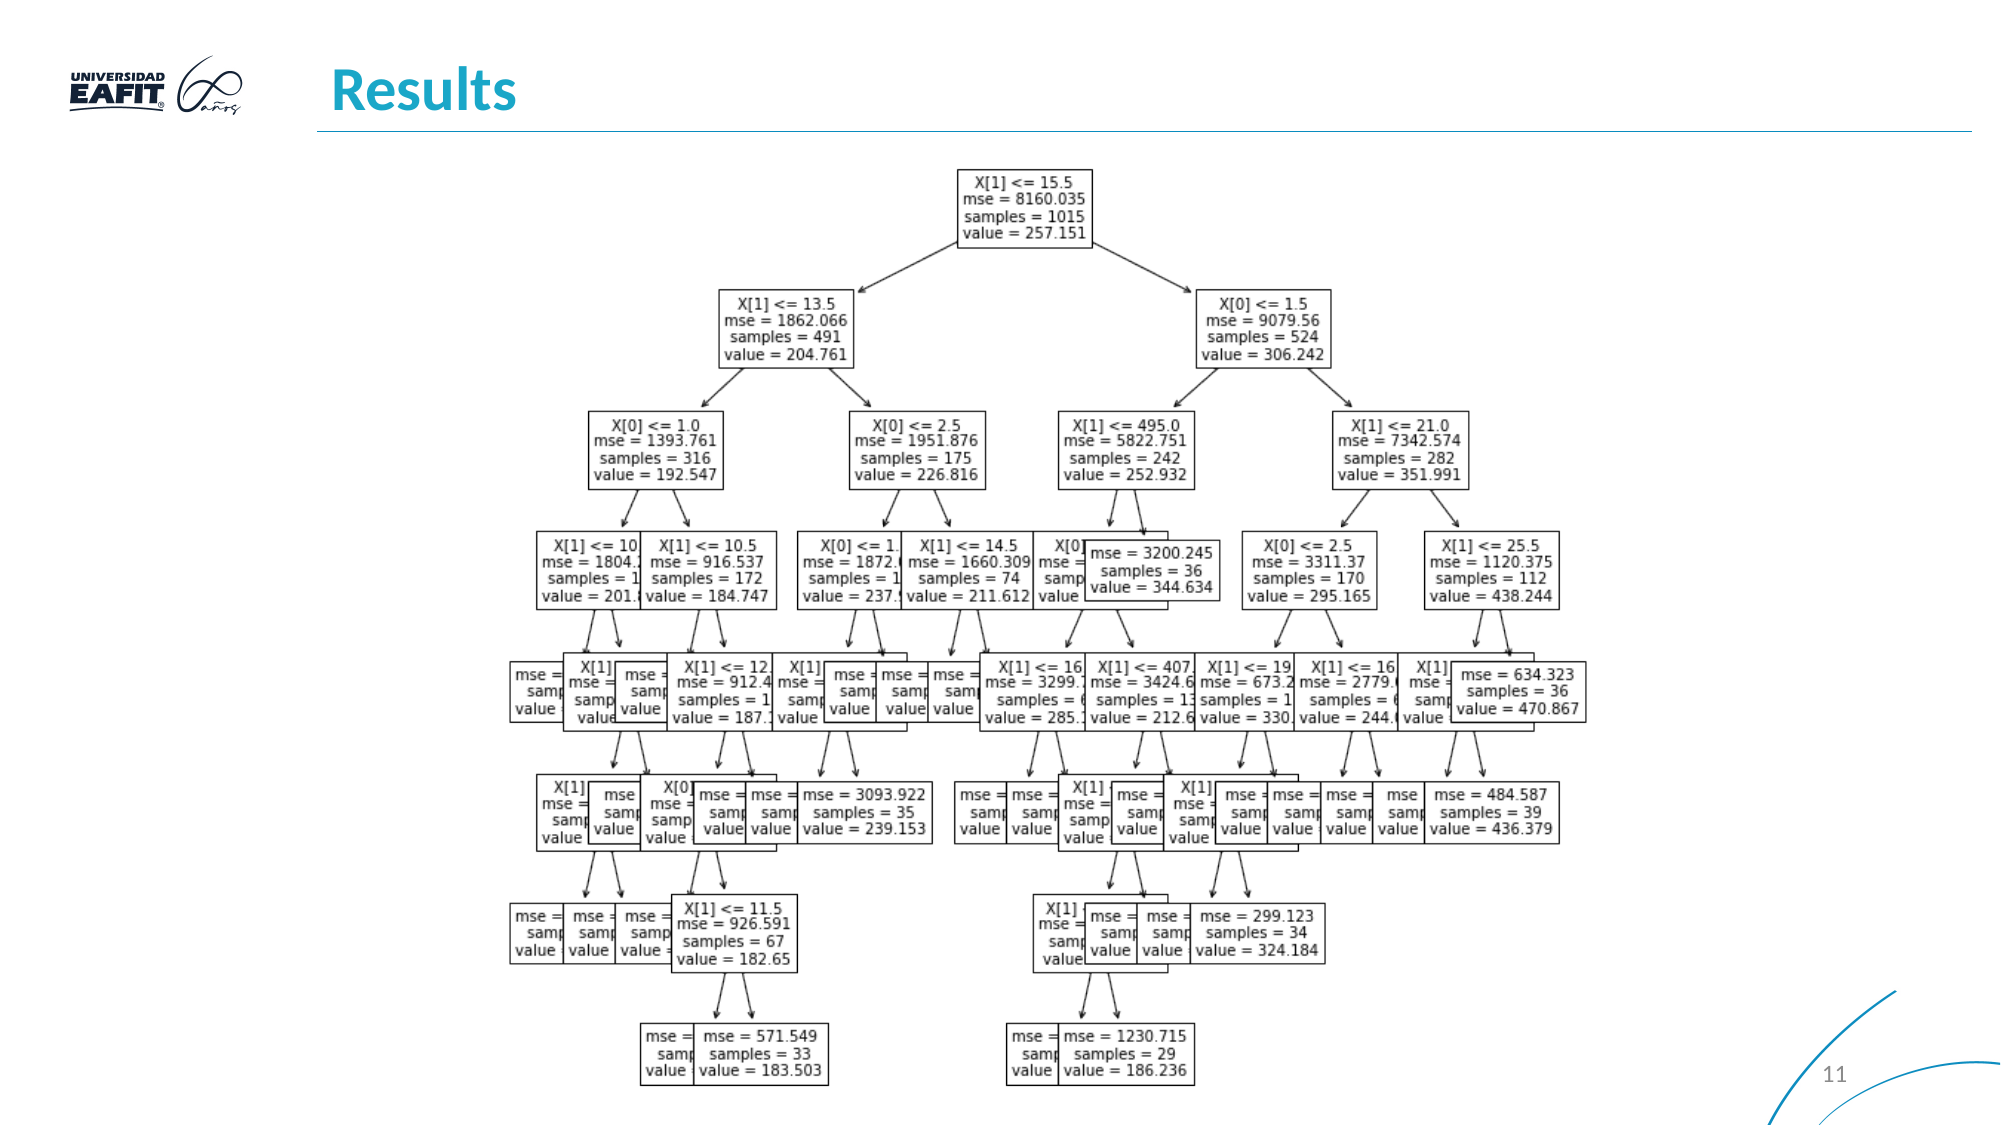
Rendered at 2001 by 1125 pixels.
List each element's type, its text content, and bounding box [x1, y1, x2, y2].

slide_number 11 [1590, 1042, 1863, 1103]
text_box Results [316, 40, 533, 131]
picture [0, 0, 2001, 1125]
